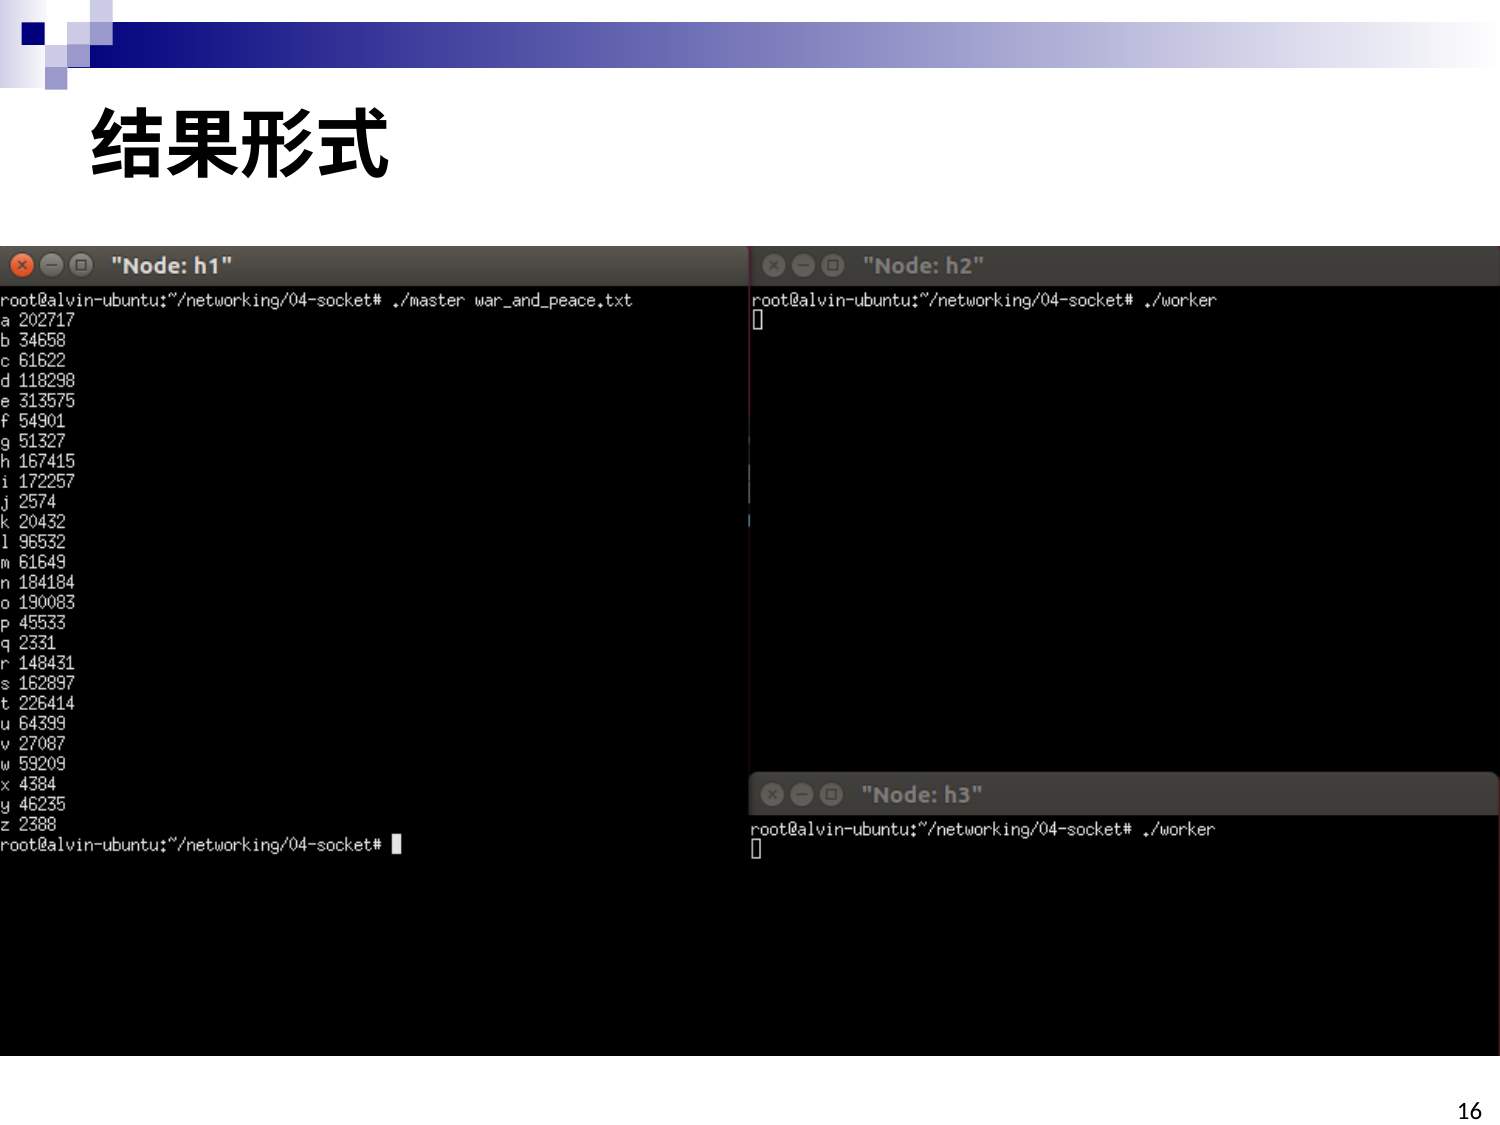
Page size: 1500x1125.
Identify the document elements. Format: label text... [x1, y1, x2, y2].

picture [0, 246, 1500, 1056]
title 结果形式 [75, 75, 1425, 209]
slide_number 16 [1448, 1100, 1483, 1125]
